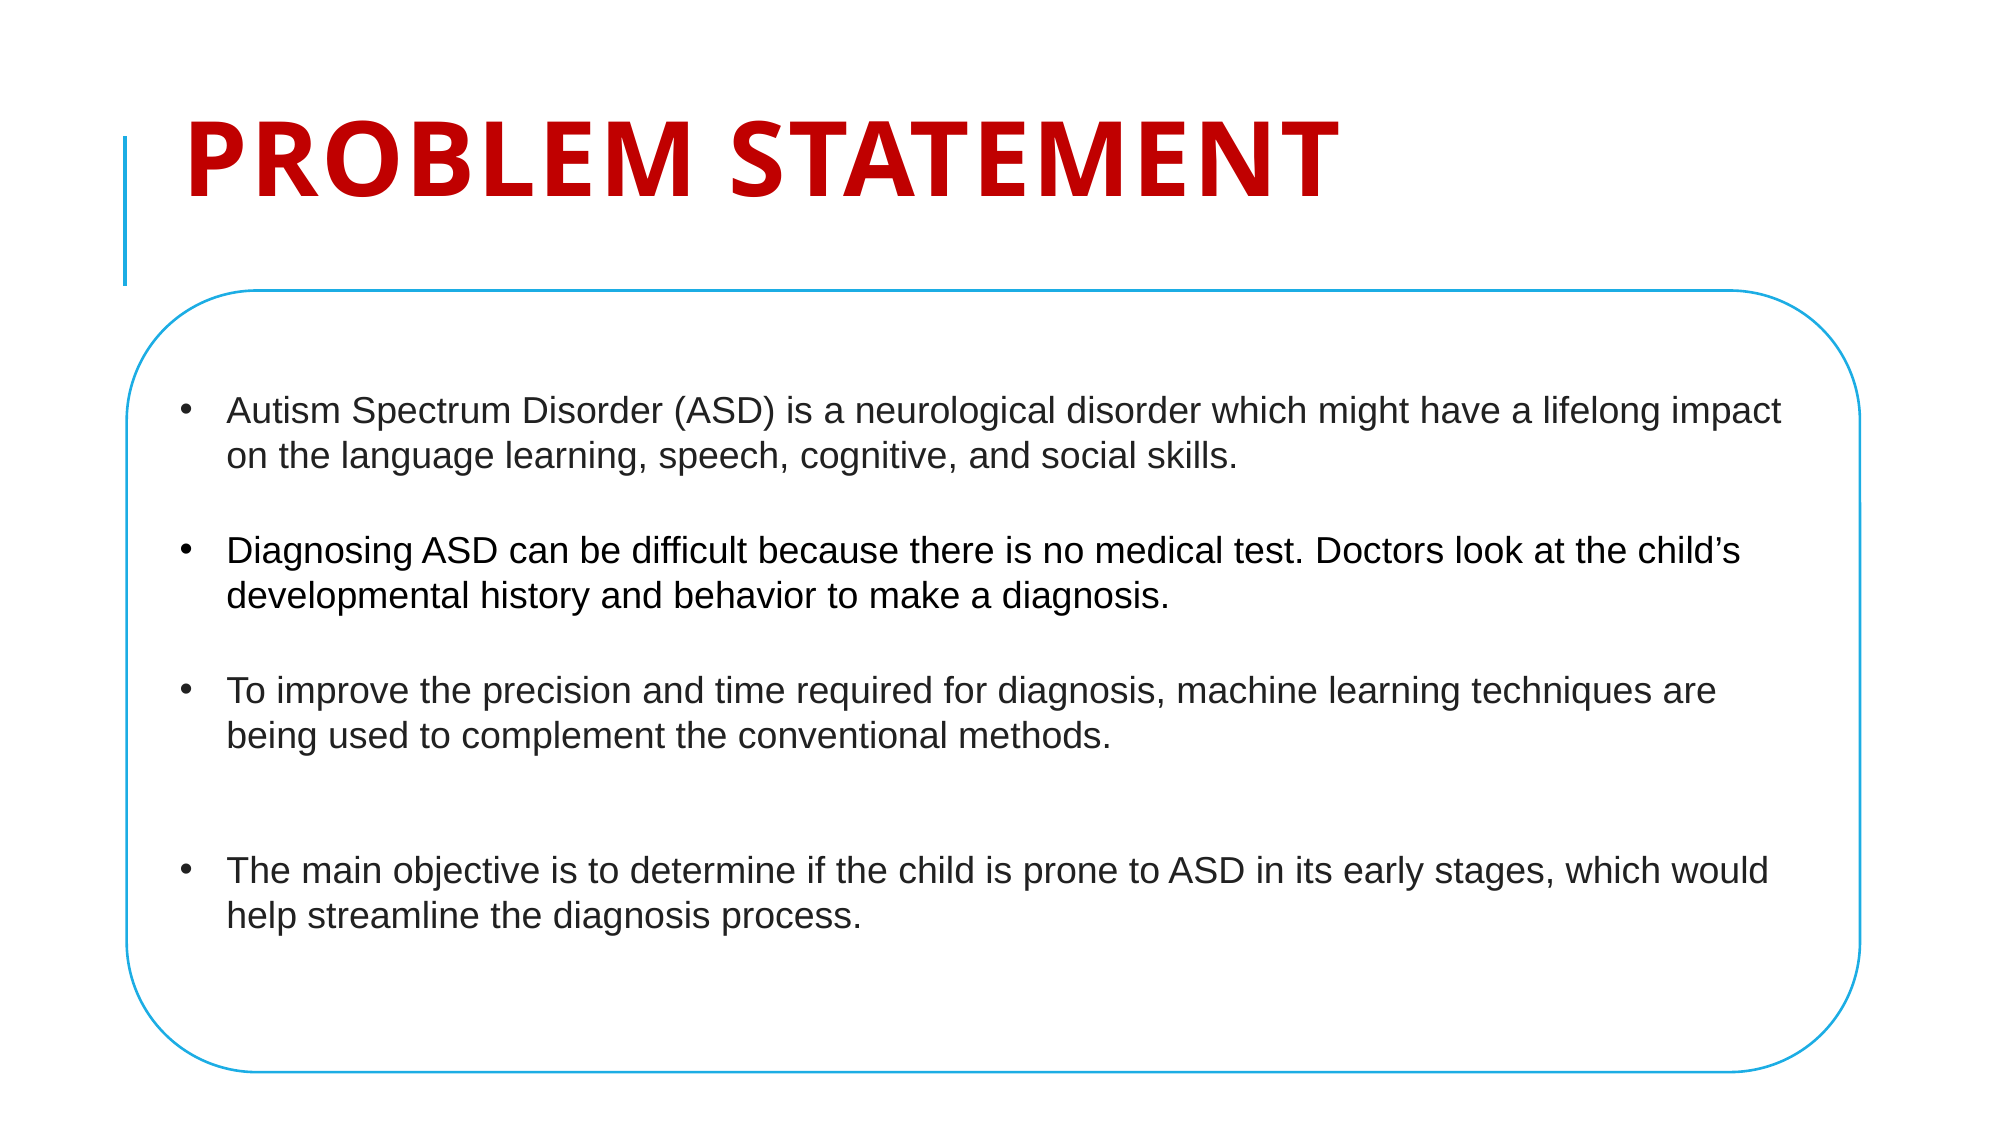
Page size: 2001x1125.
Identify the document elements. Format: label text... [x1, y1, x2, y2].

text_box Autism Spectrum Disorder (ASD) is a neurological disorder which might have a lifelong impact on the language learning, speech, cognitive, and social skills. Diagnosing ASD can be difficult because there is no medical test. Doctors look at the child’s developmental history and behavior to make a diagnosis. To improve the precision and time required for diagnosis, machine learning techniques are being used to complement the conventional methods. The main objective is to determine if the child is prone to ASD in its early stages, which would help streamline the diagnosis process. [125, 289, 1862, 1074]
title Problem Statement [168, 43, 1763, 290]
